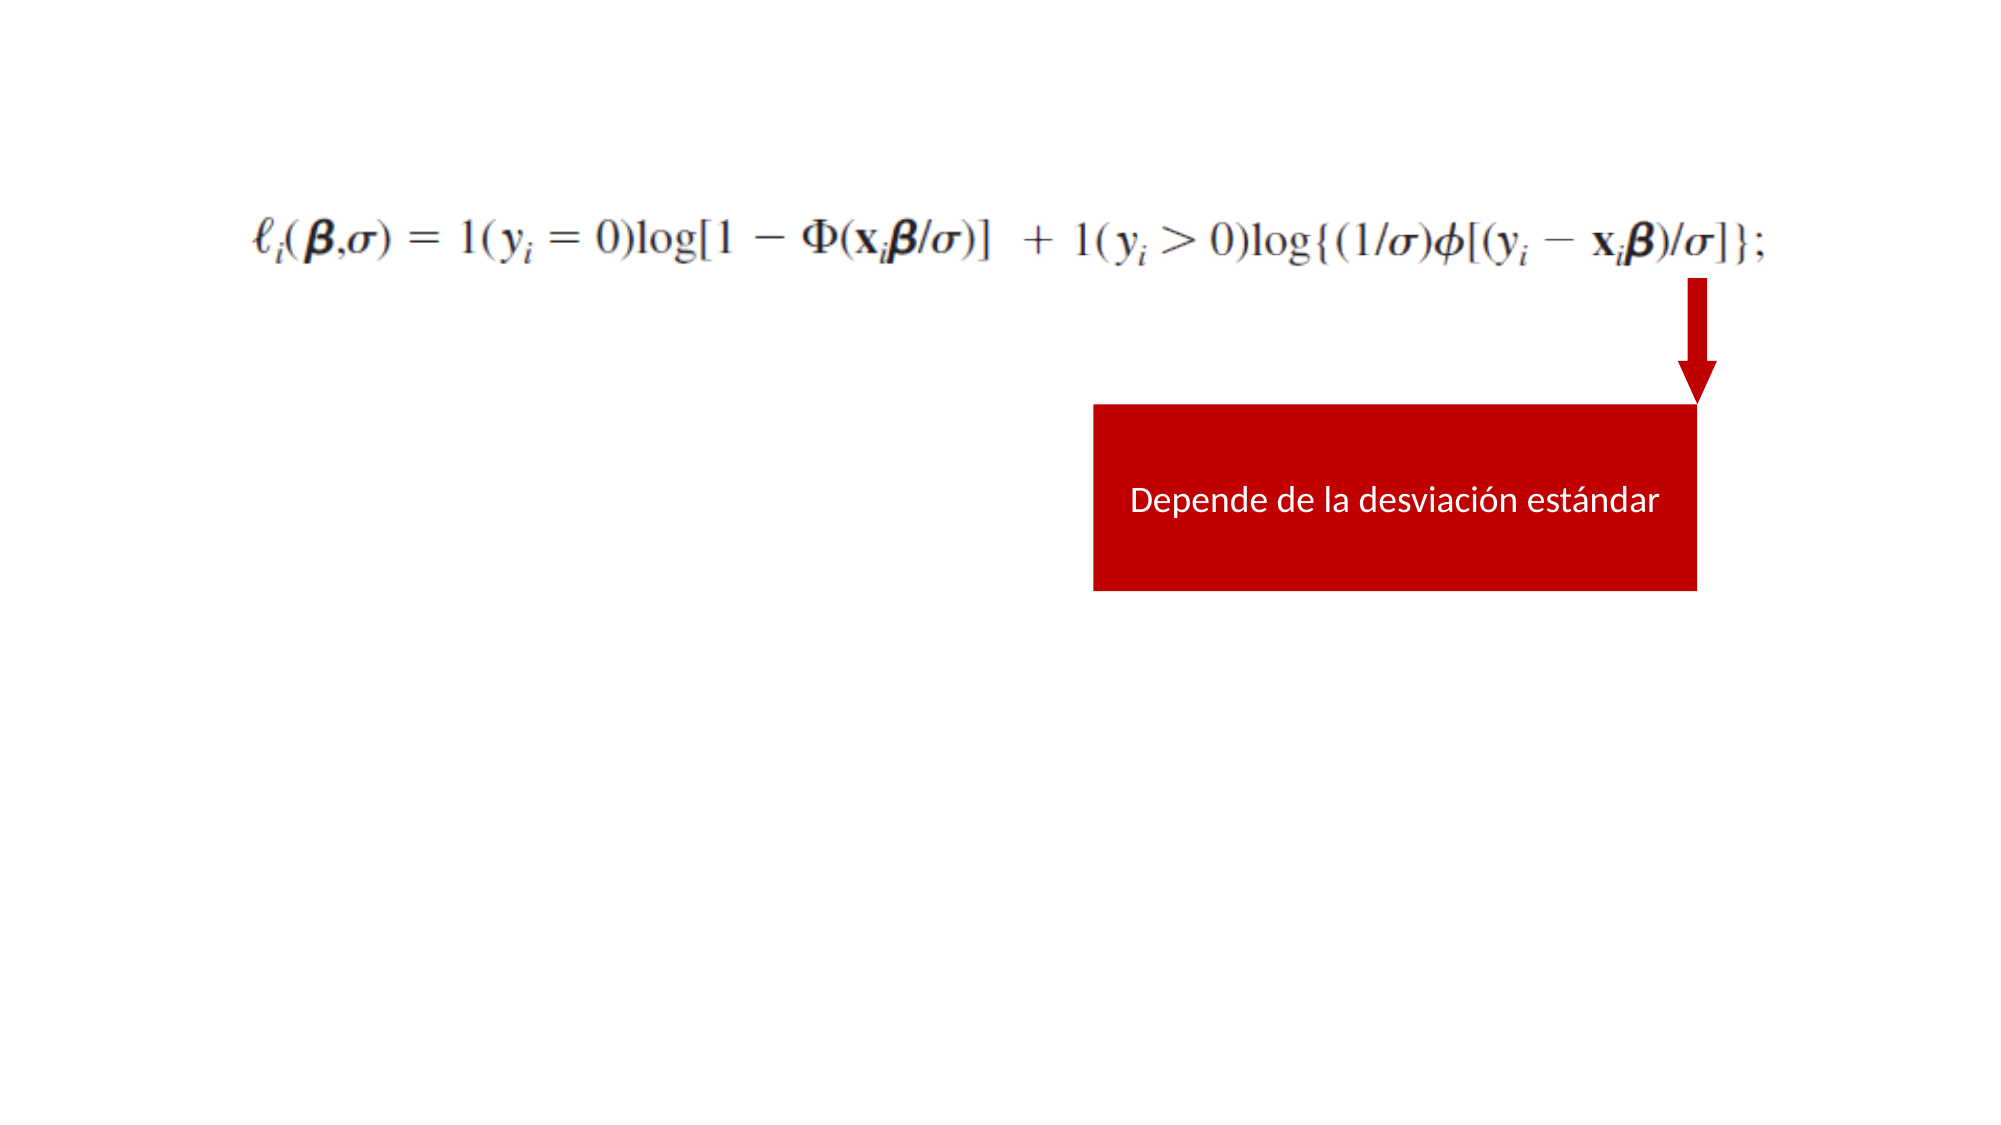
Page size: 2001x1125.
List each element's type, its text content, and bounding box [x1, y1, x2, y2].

text_box [1676, 294, 1719, 406]
text_box Depende de la desviación estándar [1092, 403, 1698, 592]
picture [205, 182, 1821, 294]
